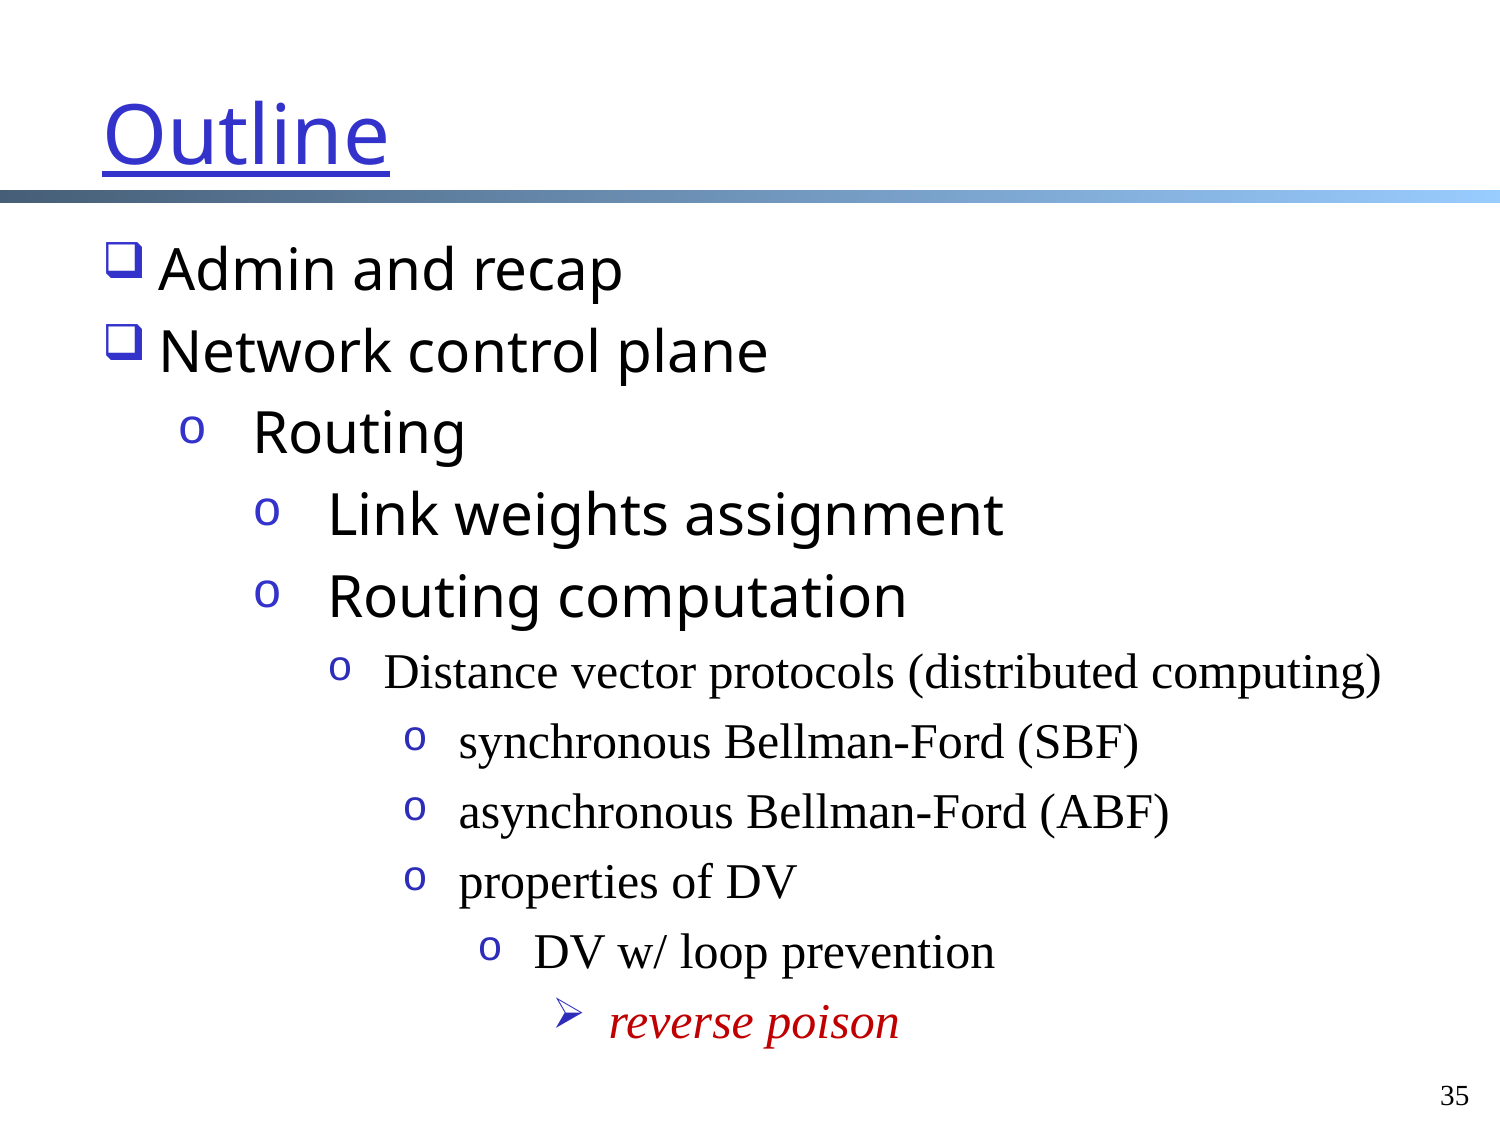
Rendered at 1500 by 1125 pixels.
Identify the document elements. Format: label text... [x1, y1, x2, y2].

text_box Admin and recap Network control plane Routing Link weights assignment Routing computation Distance vector protocols (distributed computing) synchronous Bellman-Ford (SBF) asynchronous Bellman-Ford (ABF) properties of DV DV w/ loop prevention reverse poison [87, 224, 1413, 1097]
text_box Outline [87, 37, 1404, 224]
text_box 5 [1424, 190, 1428, 203]
slide_number 35 [1424, 1068, 1500, 1125]
